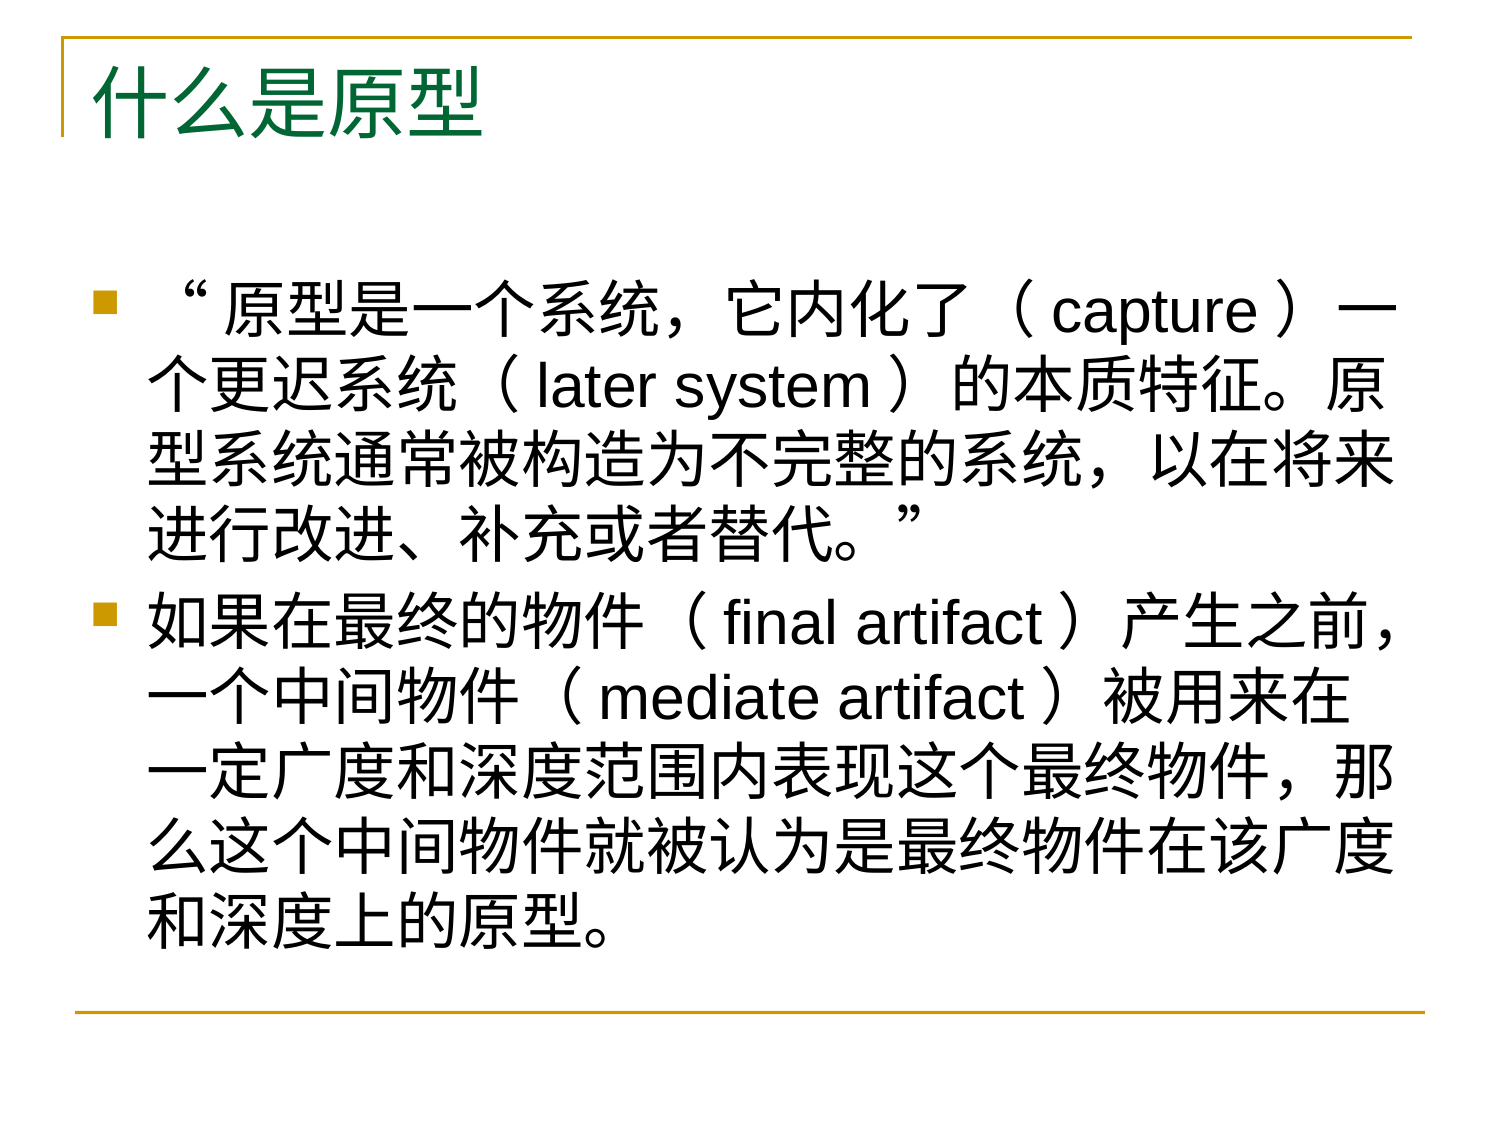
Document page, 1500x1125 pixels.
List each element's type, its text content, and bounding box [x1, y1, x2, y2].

list “原型是一个系统，它内化了（capture）一个更迟系统（later system）的本质特征。原型系统通常被构造为不完整的系统，以在将来进行改进、补充或者替代。” 如果在最终的物件（final artifact）产生之前，一个中间物件（mediate artifact）被用来在一定广度和深度范围内表现这个最终物件，那么这个中间物件就被认为是最终物件在该广度和深度上的原型。 [75, 262, 1425, 1006]
title 什么是原型 [75, 45, 1425, 233]
